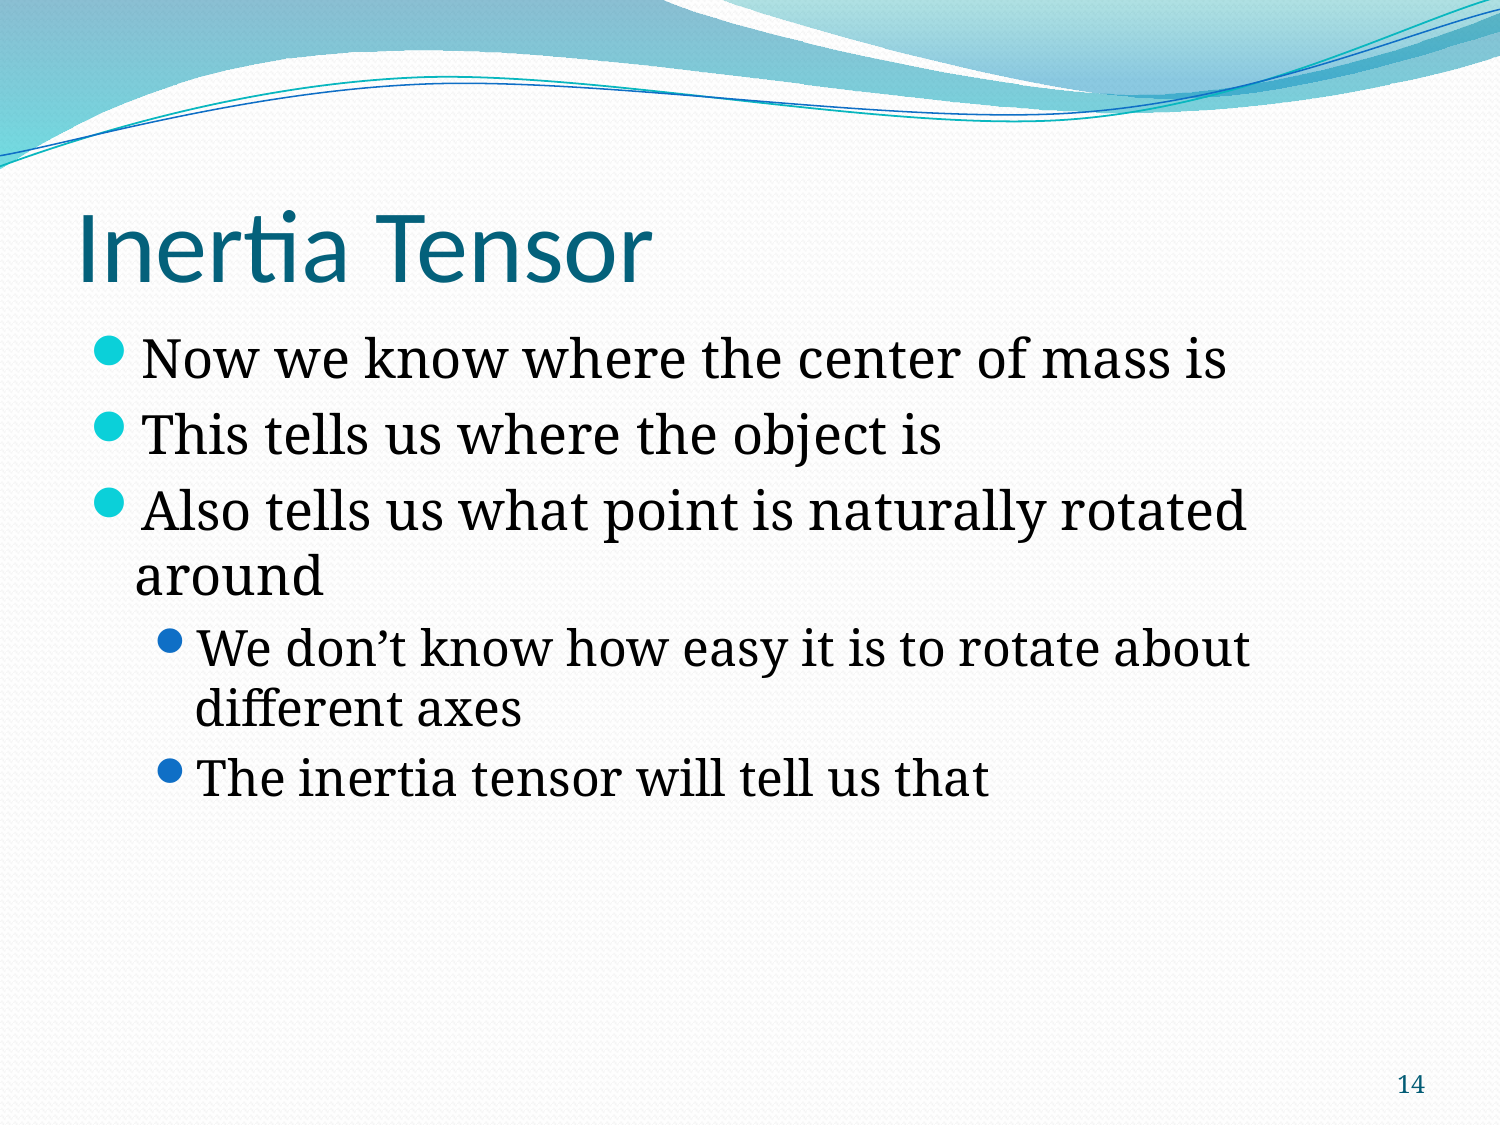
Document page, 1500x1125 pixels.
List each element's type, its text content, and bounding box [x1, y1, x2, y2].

title Inertia Tensor [75, 115, 1425, 303]
slide_number 14 [1299, 1042, 1425, 1103]
list Now we know where the center of mass is This tells us where the object is Also tells us what point is naturally rotated around We don’t know how easy it is to rotate about different axes The inertia tensor will tell us that [75, 317, 1425, 1038]
